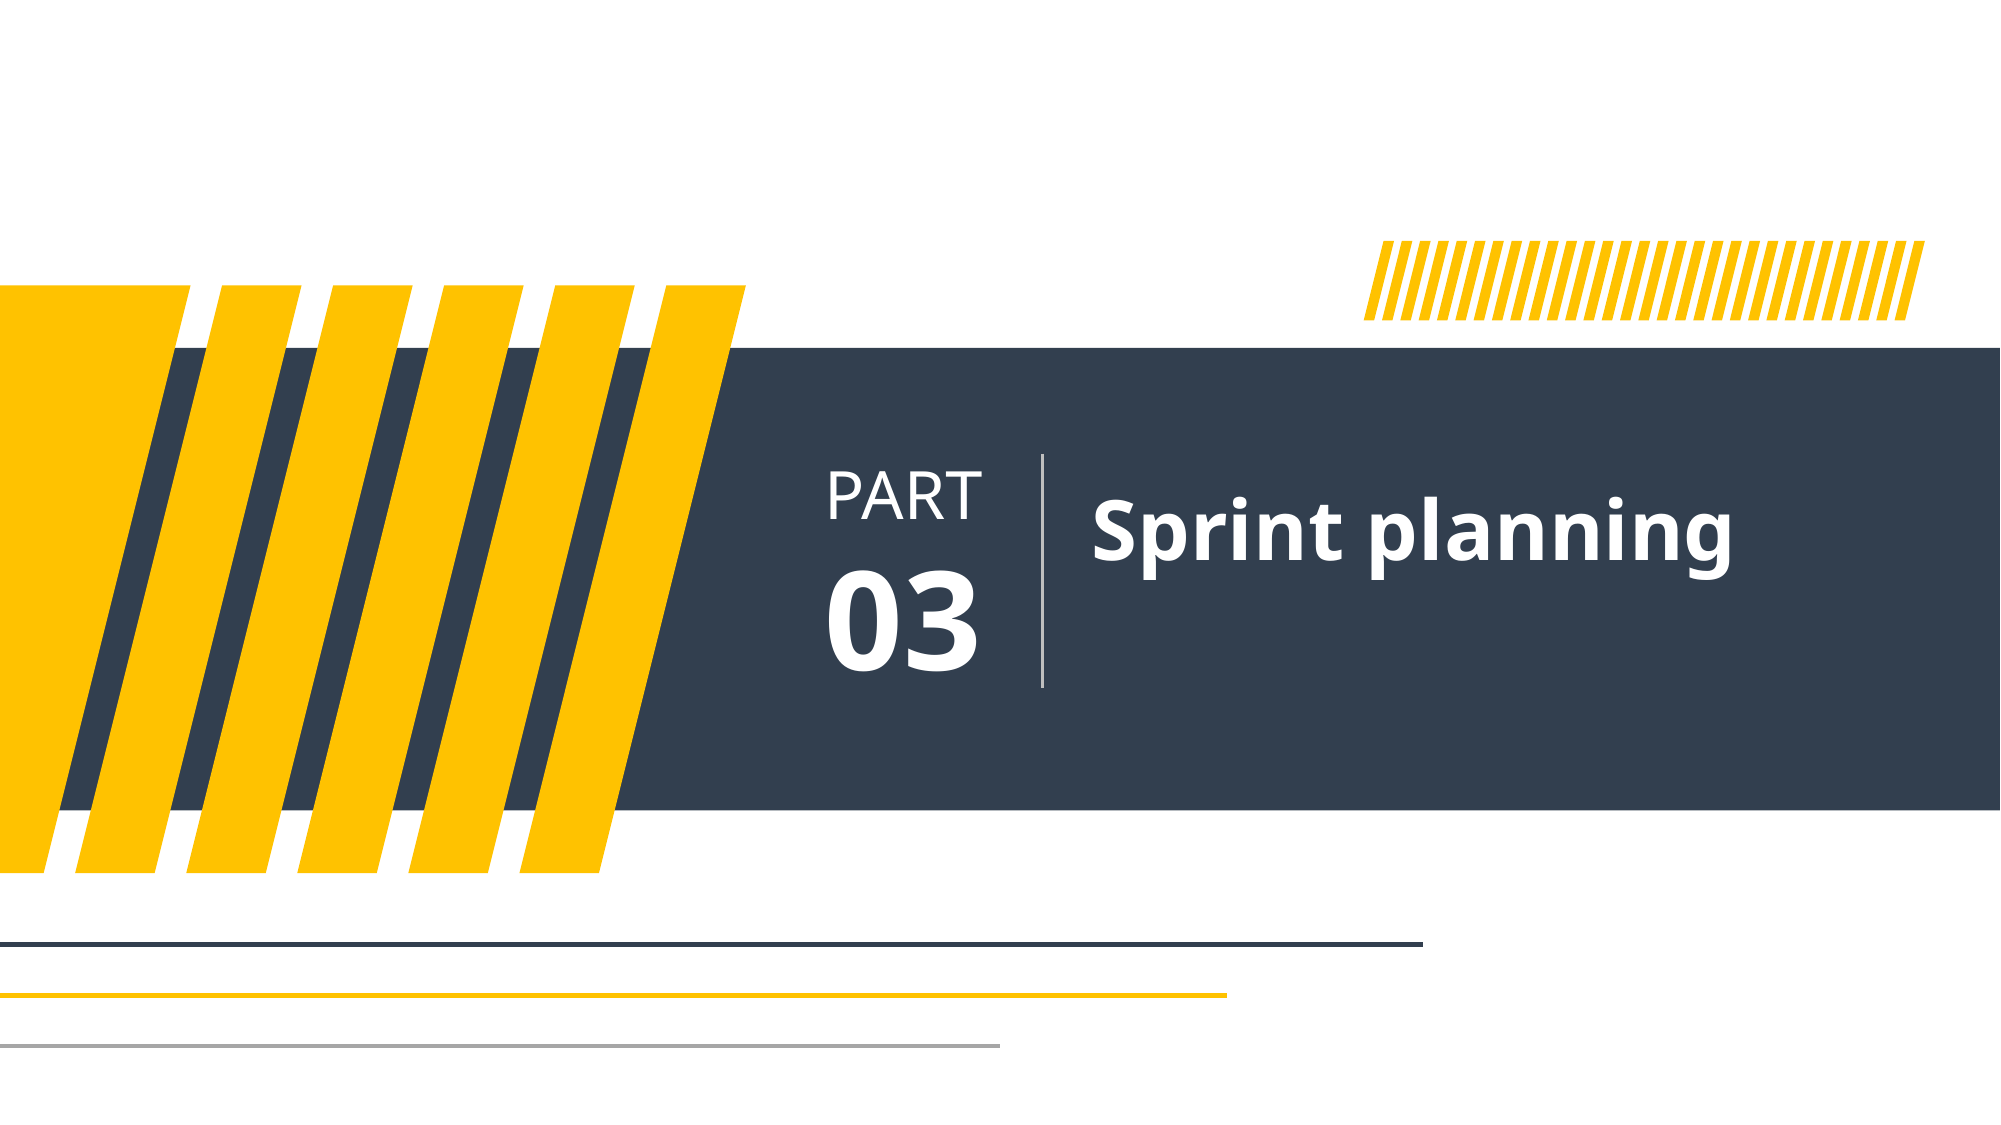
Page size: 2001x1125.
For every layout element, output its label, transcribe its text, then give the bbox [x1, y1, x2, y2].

text_box [1563, 239, 1597, 322]
text_box [1417, 239, 1451, 322]
text_box [1728, 239, 1762, 322]
text_box [1600, 239, 1634, 322]
text_box [184, 284, 415, 875]
text_box [1380, 239, 1414, 322]
text_box [1893, 239, 1927, 322]
text_box [1508, 239, 1542, 322]
text_box [1472, 239, 1506, 322]
text_box [616, 347, 2000, 812]
text_box [1819, 239, 1853, 322]
text_box [1453, 239, 1487, 322]
text_box [172, 347, 316, 812]
text_box [1746, 239, 1780, 322]
text_box [407, 284, 637, 875]
text_box [1636, 239, 1670, 322]
text_box [73, 284, 303, 875]
text_box [1362, 239, 1396, 322]
text_box [1856, 239, 1890, 322]
text_box Sprint planning [1077, 469, 1753, 585]
text_box [1691, 239, 1725, 322]
text_box [1490, 239, 1524, 322]
text_box [1673, 239, 1707, 322]
text_box [1398, 239, 1432, 322]
text_box [295, 284, 526, 875]
text_box [505, 347, 649, 812]
text_box [518, 284, 748, 875]
text_box [61, 347, 205, 812]
text_box [1655, 239, 1689, 322]
text_box [1801, 239, 1835, 322]
text_box [283, 347, 427, 812]
text_box [1874, 239, 1908, 322]
text_box [1838, 239, 1872, 322]
text_box PART 03 [809, 446, 998, 706]
text_box [1765, 239, 1799, 322]
text_box [1783, 239, 1817, 322]
text_box [1435, 239, 1469, 322]
text_box [0, 284, 192, 875]
text_box [1618, 239, 1652, 322]
text_box [1527, 239, 1561, 322]
text_box [1710, 239, 1744, 322]
text_box [1545, 239, 1579, 322]
text_box [394, 347, 538, 812]
text_box [1582, 239, 1616, 322]
